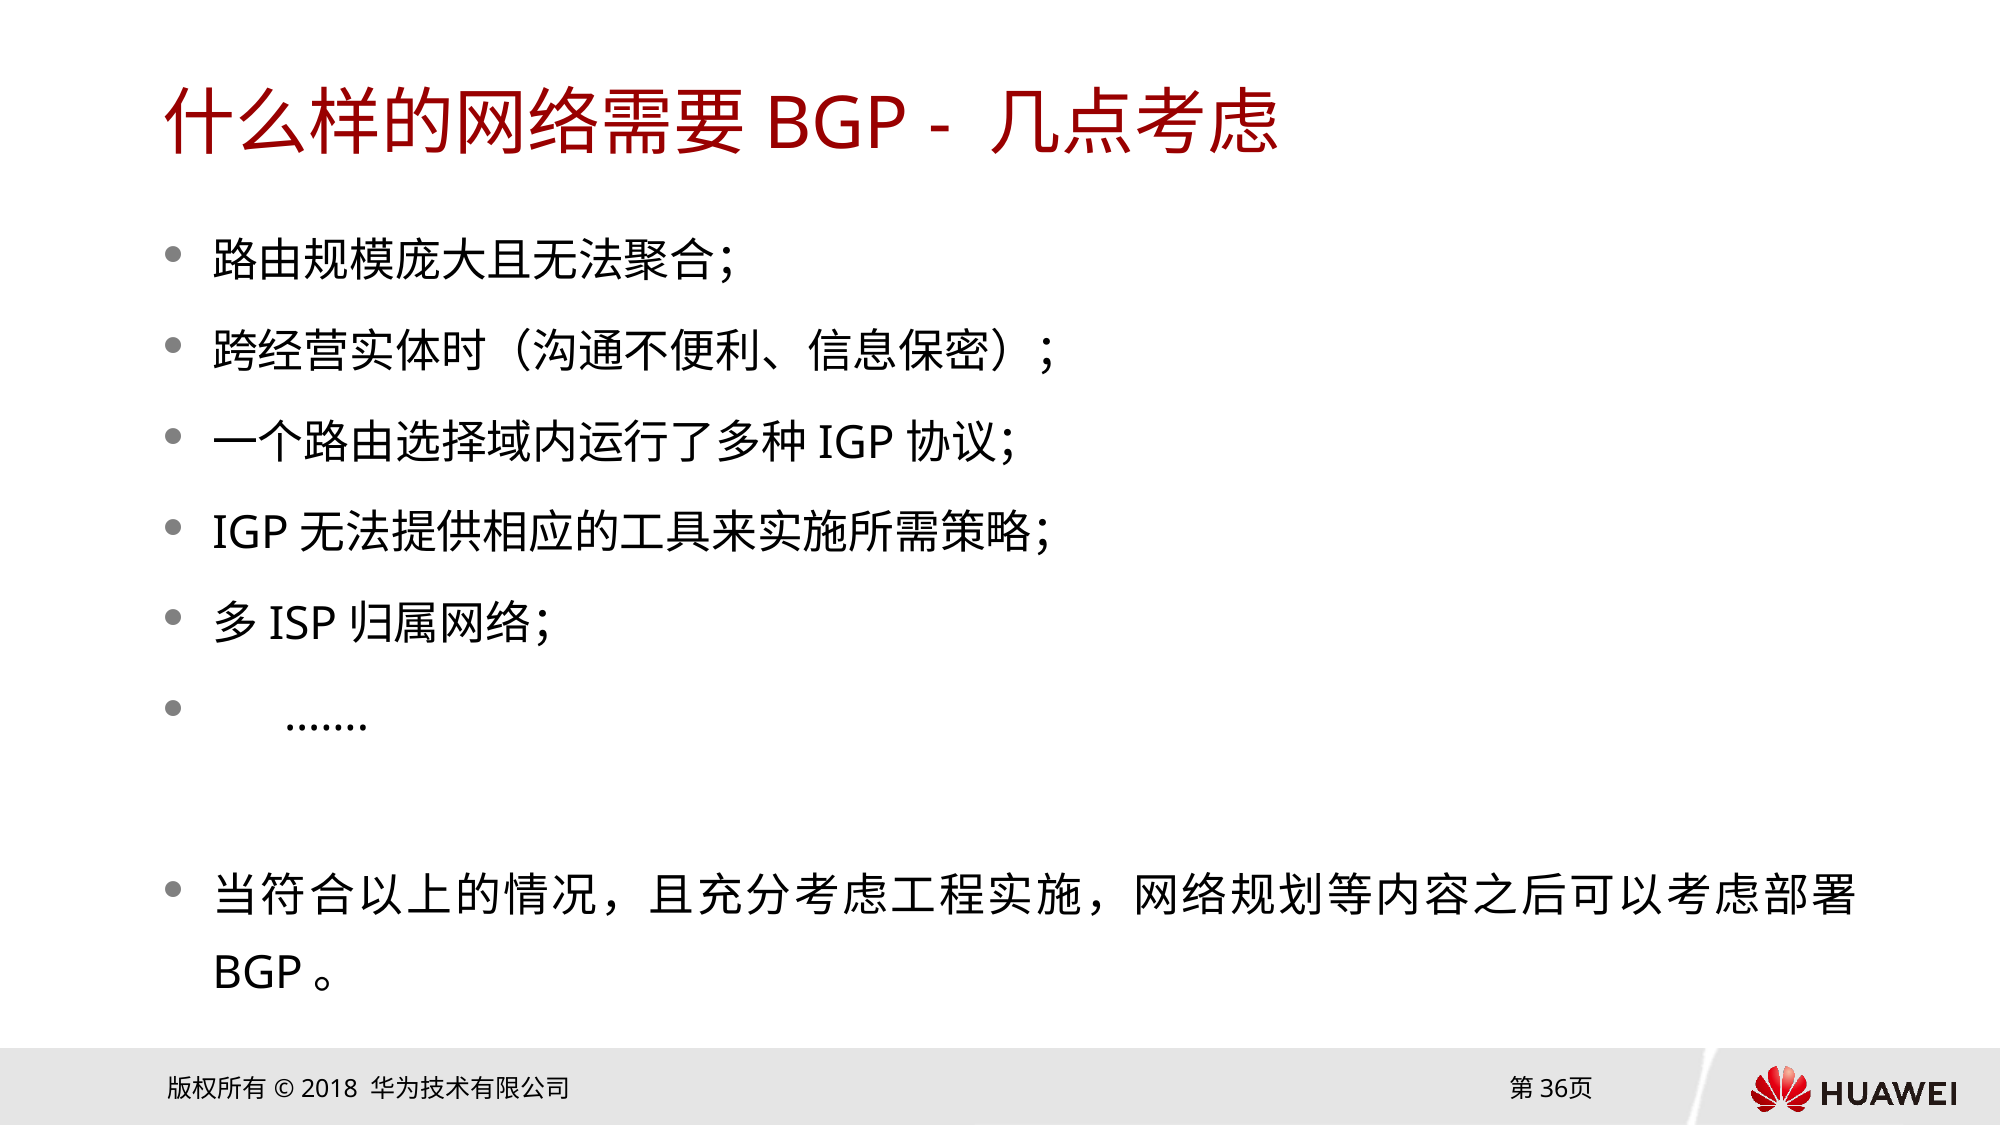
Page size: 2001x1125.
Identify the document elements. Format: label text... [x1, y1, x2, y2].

list 路由规模庞大且无法聚合； 跨经营实体时（沟通不便利、信息保密）； 一个路由选择域内运行了多种IGP协议； IGP无法提供相应的工具来实施所需策略； 多ISP归属网络； ……. 当符合以上的情况，且充分考虑工程实施，网络规划等内容之后可以考虑部署BGP。 [149, 202, 1883, 971]
picture [0, 1048, 2000, 1125]
title 什么样的网络需要BGP - 几点考虑 [149, 47, 1883, 191]
